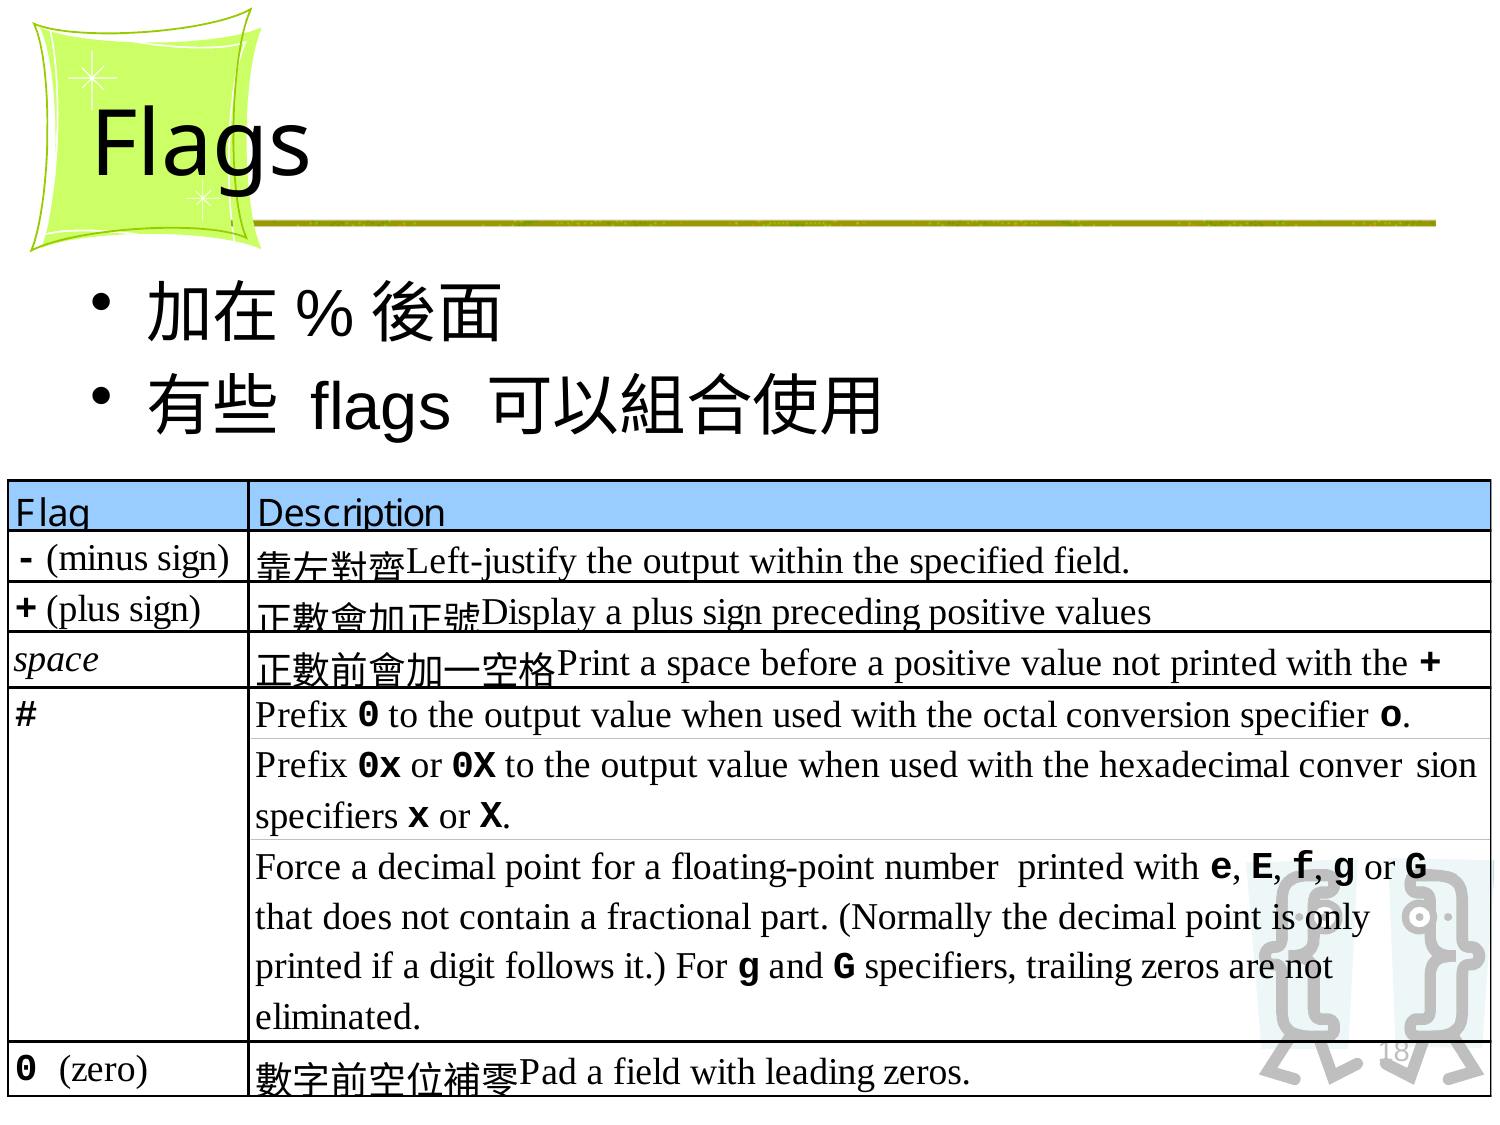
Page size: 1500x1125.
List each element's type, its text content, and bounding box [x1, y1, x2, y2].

title Flags [75, 45, 1425, 233]
list 加在%後面 有些 flags 可以組合使用 [75, 262, 1425, 478]
picture [257, 214, 1436, 236]
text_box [6, 479, 1494, 1099]
